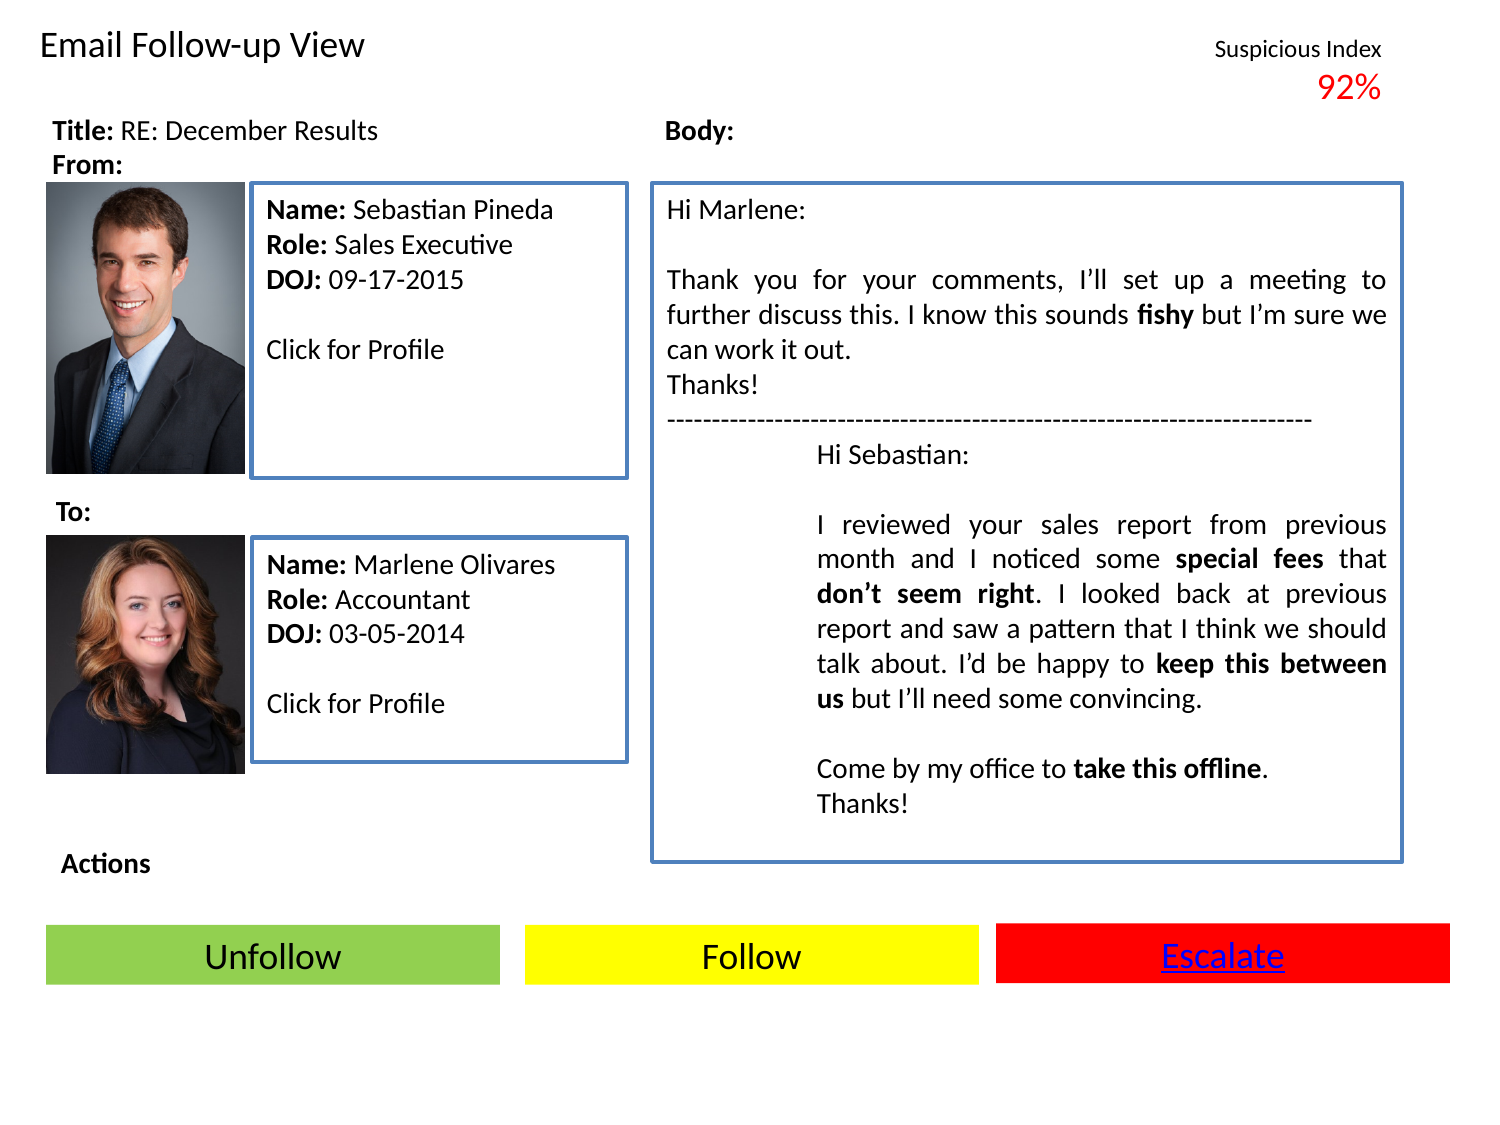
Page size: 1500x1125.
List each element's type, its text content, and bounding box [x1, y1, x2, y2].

picture [45, 535, 245, 774]
text_box Name: Marlene Olivares Role: Accountant DOJ: 03-05-2014 Click for Profile [250, 535, 629, 764]
text_box To: [41, 449, 429, 535]
picture [45, 182, 245, 475]
text_box Email Follow-up View [24, 12, 1050, 118]
text_box Escalate [996, 923, 1450, 984]
text_box Name: Sebastian Pineda Role: Sales Executive DOJ: 09-17-2015 Click for Profile [249, 181, 629, 480]
text_box Body: [649, 103, 1038, 154]
text_box Follow [525, 924, 979, 985]
text_box Suspicious Index 92% [1200, 24, 1403, 115]
text_box Actions [46, 837, 325, 888]
text_box Hi Marlene: Thank you for your comments, I’ll set up a meeting to further discuss this. I know this sounds fishy but I’m sure we can work it out. Thanks! ------------------------------------------------------------------------ Hi Sebastian: I reviewed your sales report from previous month and I noticed some special fees that don’t seem right. I looked back at previous report and saw a pattern that I think we should talk about. I’d be happy to keep this between us but I’ll need some convincing. Come by my office to take this offline. Thanks! [650, 181, 1404, 864]
text_box Title: RE: December Results From: [37, 103, 425, 188]
text_box Unfollow [46, 924, 500, 985]
